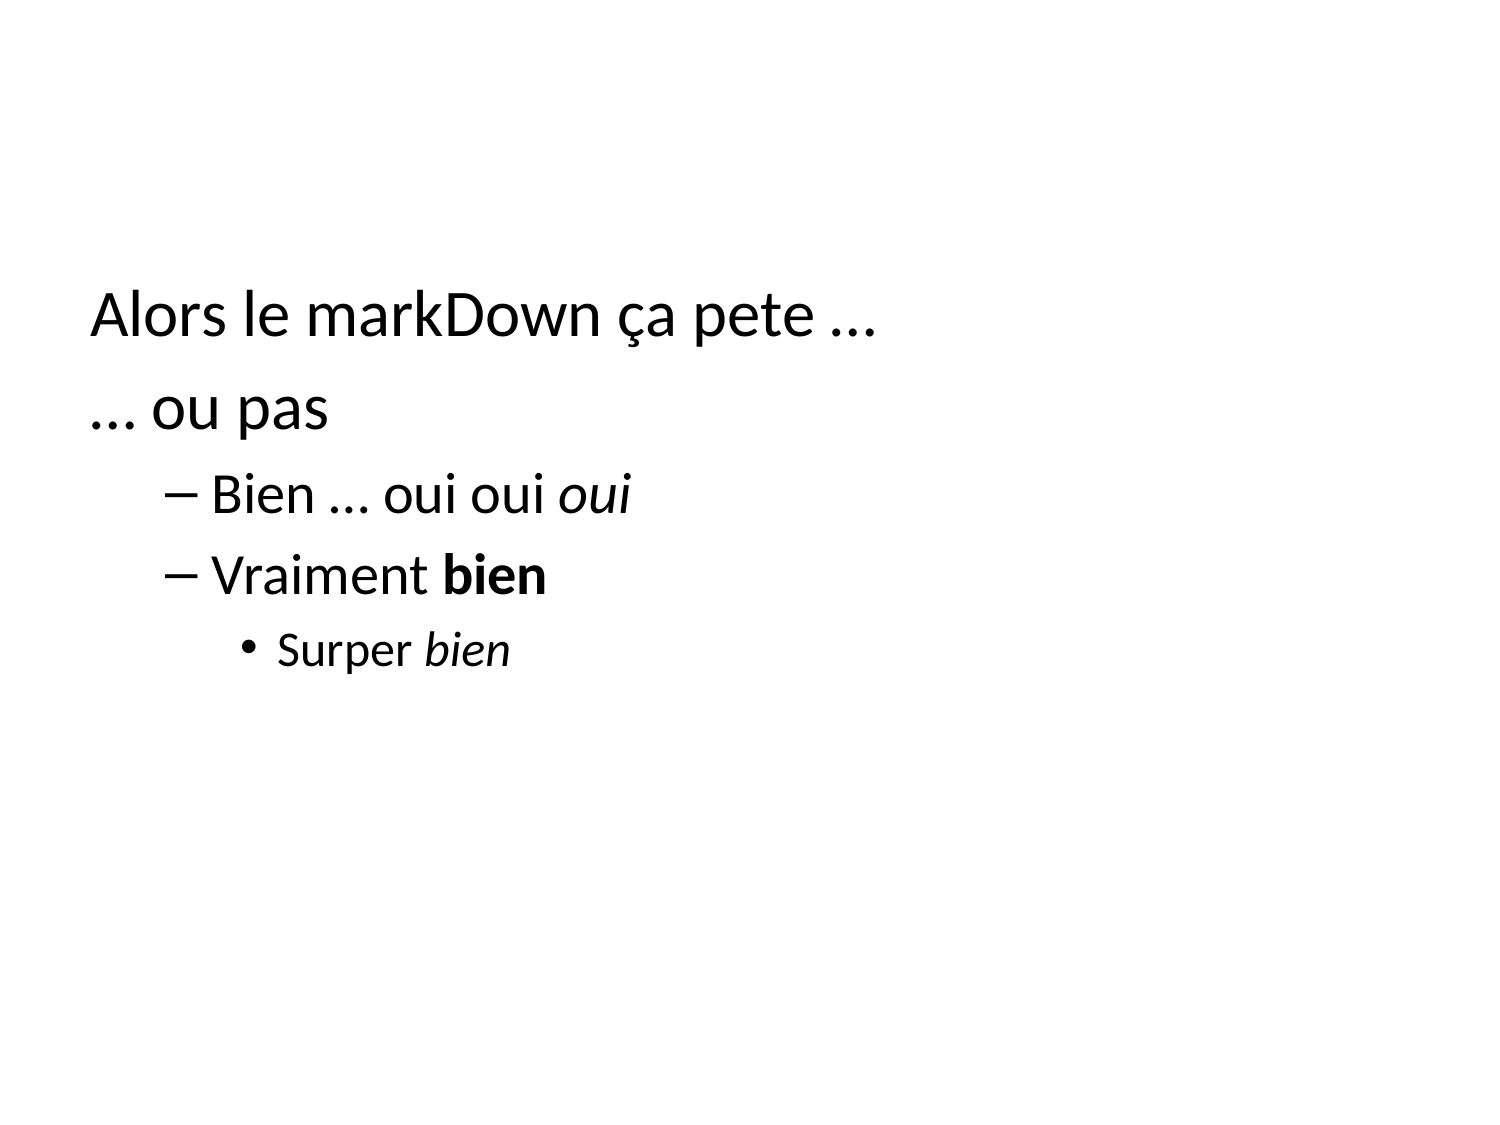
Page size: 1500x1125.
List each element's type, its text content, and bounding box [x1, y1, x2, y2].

list Alors le markDown ça pete … … ou pas Bien … oui oui oui Vraiment bien Surper bien [75, 262, 1425, 1005]
